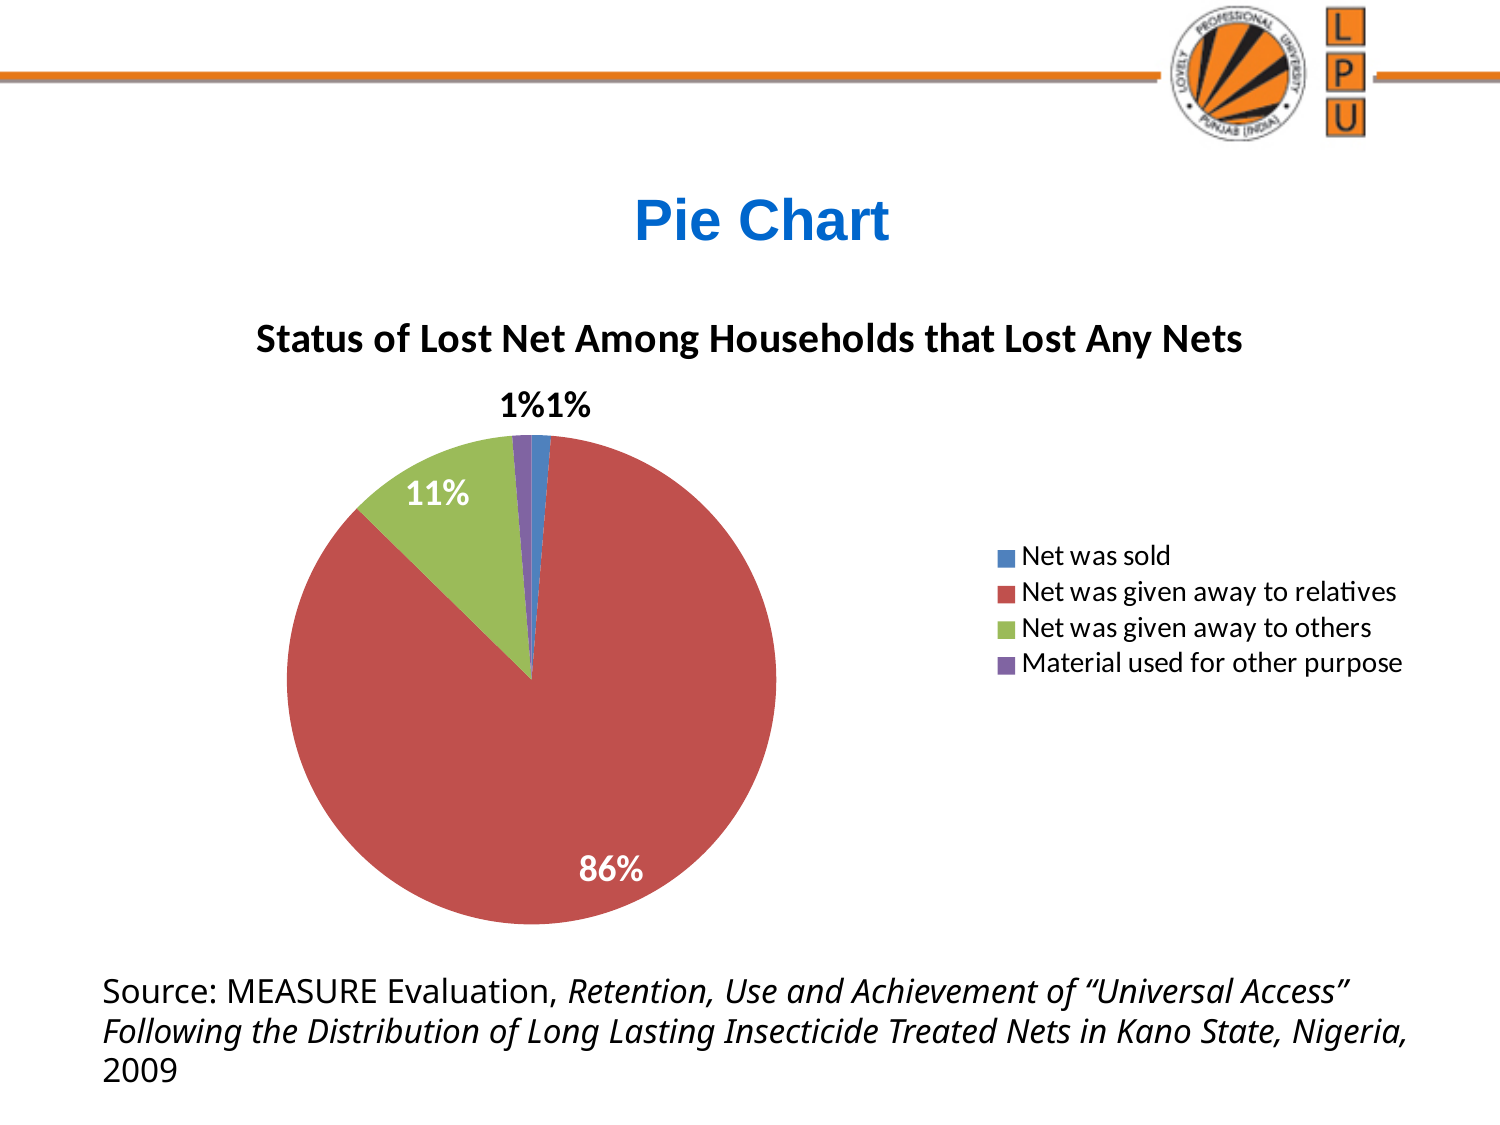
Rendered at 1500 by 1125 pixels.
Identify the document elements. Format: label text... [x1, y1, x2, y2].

picture [0, 0, 1500, 1125]
text_box Source: MEASURE Evaluation, Retention, Use and Achievement of “Universal Access” Following the Distribution of Long Lasting Insecticide Treated Nets in Kano State, Nigeria, 2009 [87, 962, 1438, 1125]
title Pie Chart [124, 174, 1401, 251]
chart [74, 287, 1426, 938]
